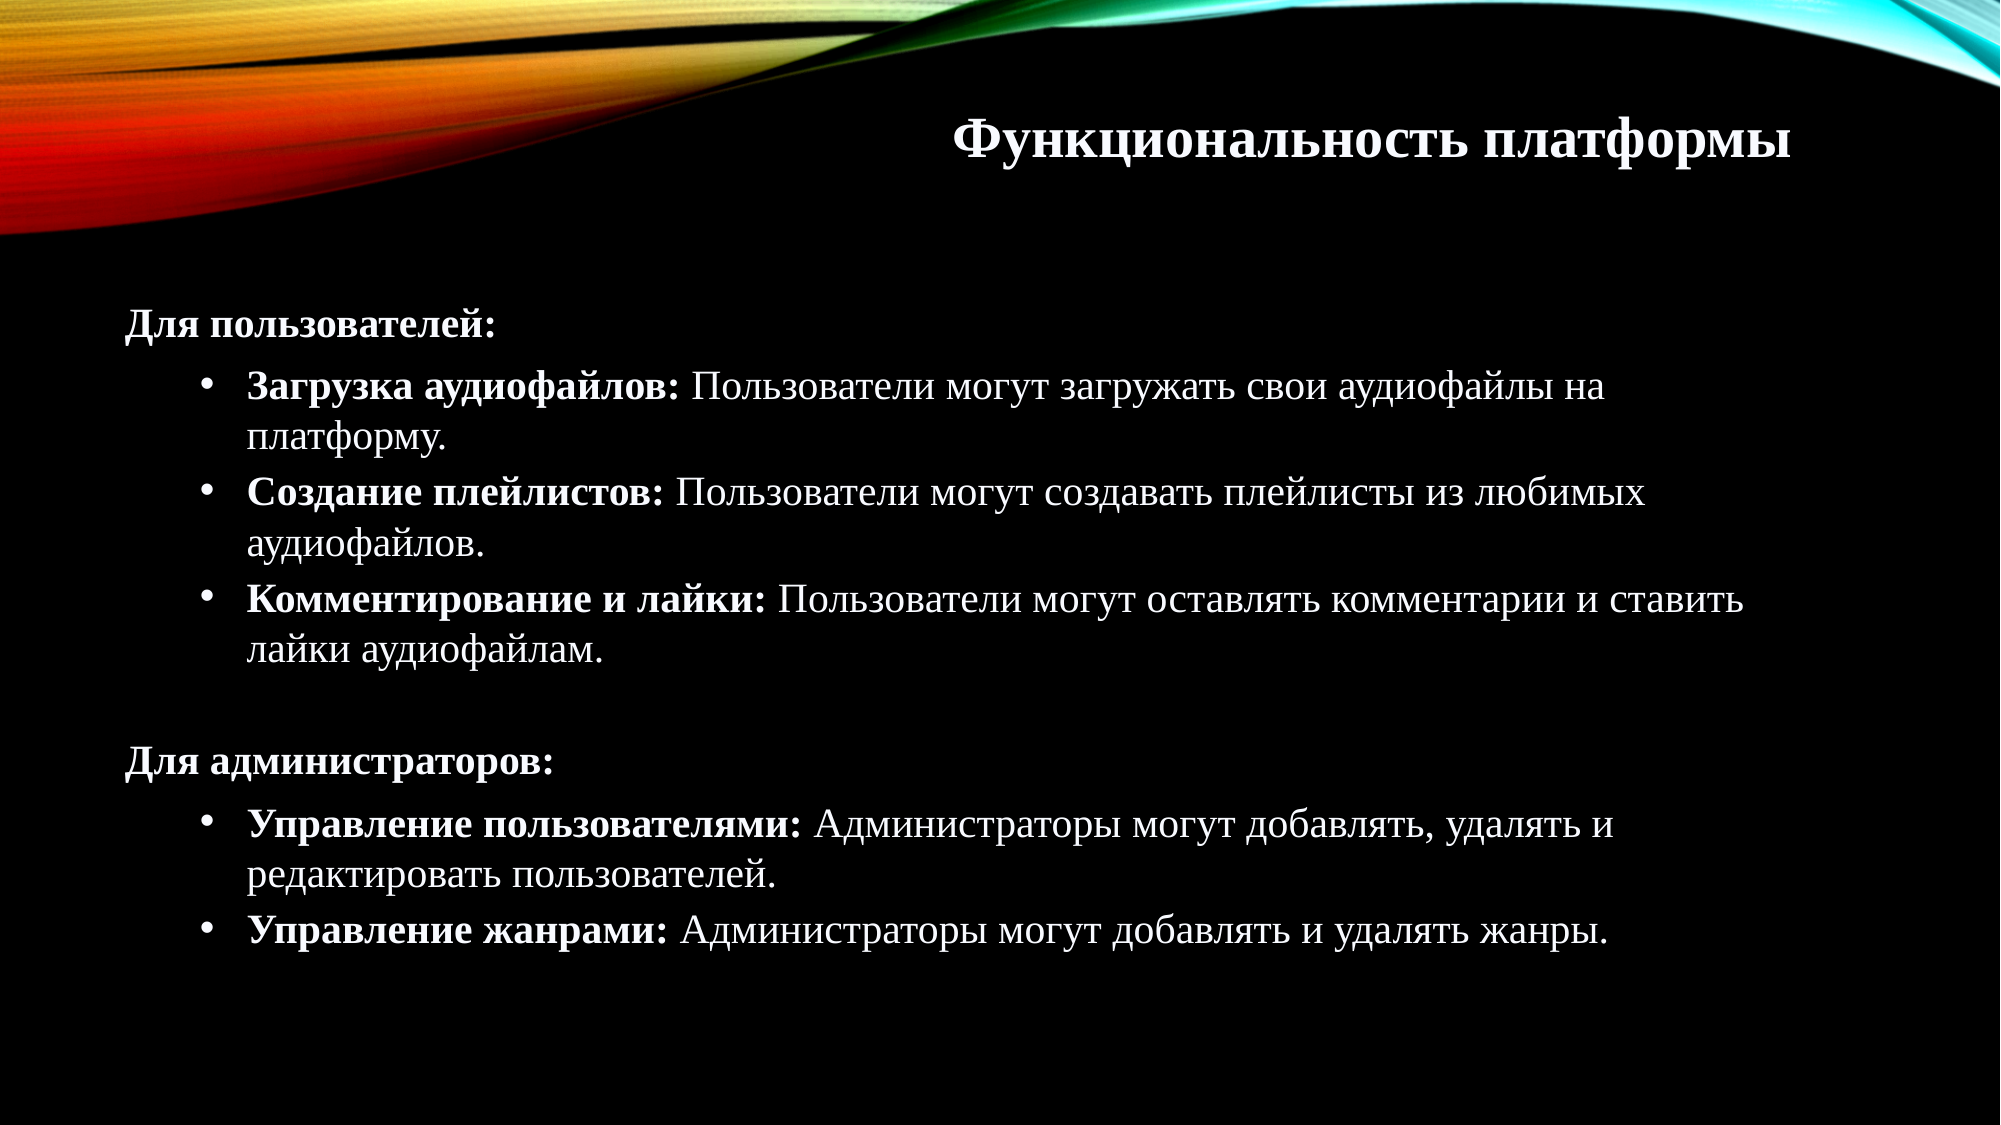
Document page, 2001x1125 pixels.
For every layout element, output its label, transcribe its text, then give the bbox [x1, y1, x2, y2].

text_box Функциональность платформы [937, 92, 1938, 177]
picture [0, 0, 2000, 237]
text_box Для пользователей: Загрузка аудиофайлов: Пользователи могут загружать свои аудиофайлы на платформу. Создание плейлистов: Пользователи могут создавать плейлисты из любимых аудиофайлов. Комментирование и лайки: Пользователи могут оставлять комментарии и ставить лайки аудиофайлам. Для администраторов: Управление пользователями: Администраторы могут добавлять, удалять и редактировать пользователей. Управление жанрами: Администраторы могут добавлять и удалять жанры. [110, 288, 1765, 1026]
